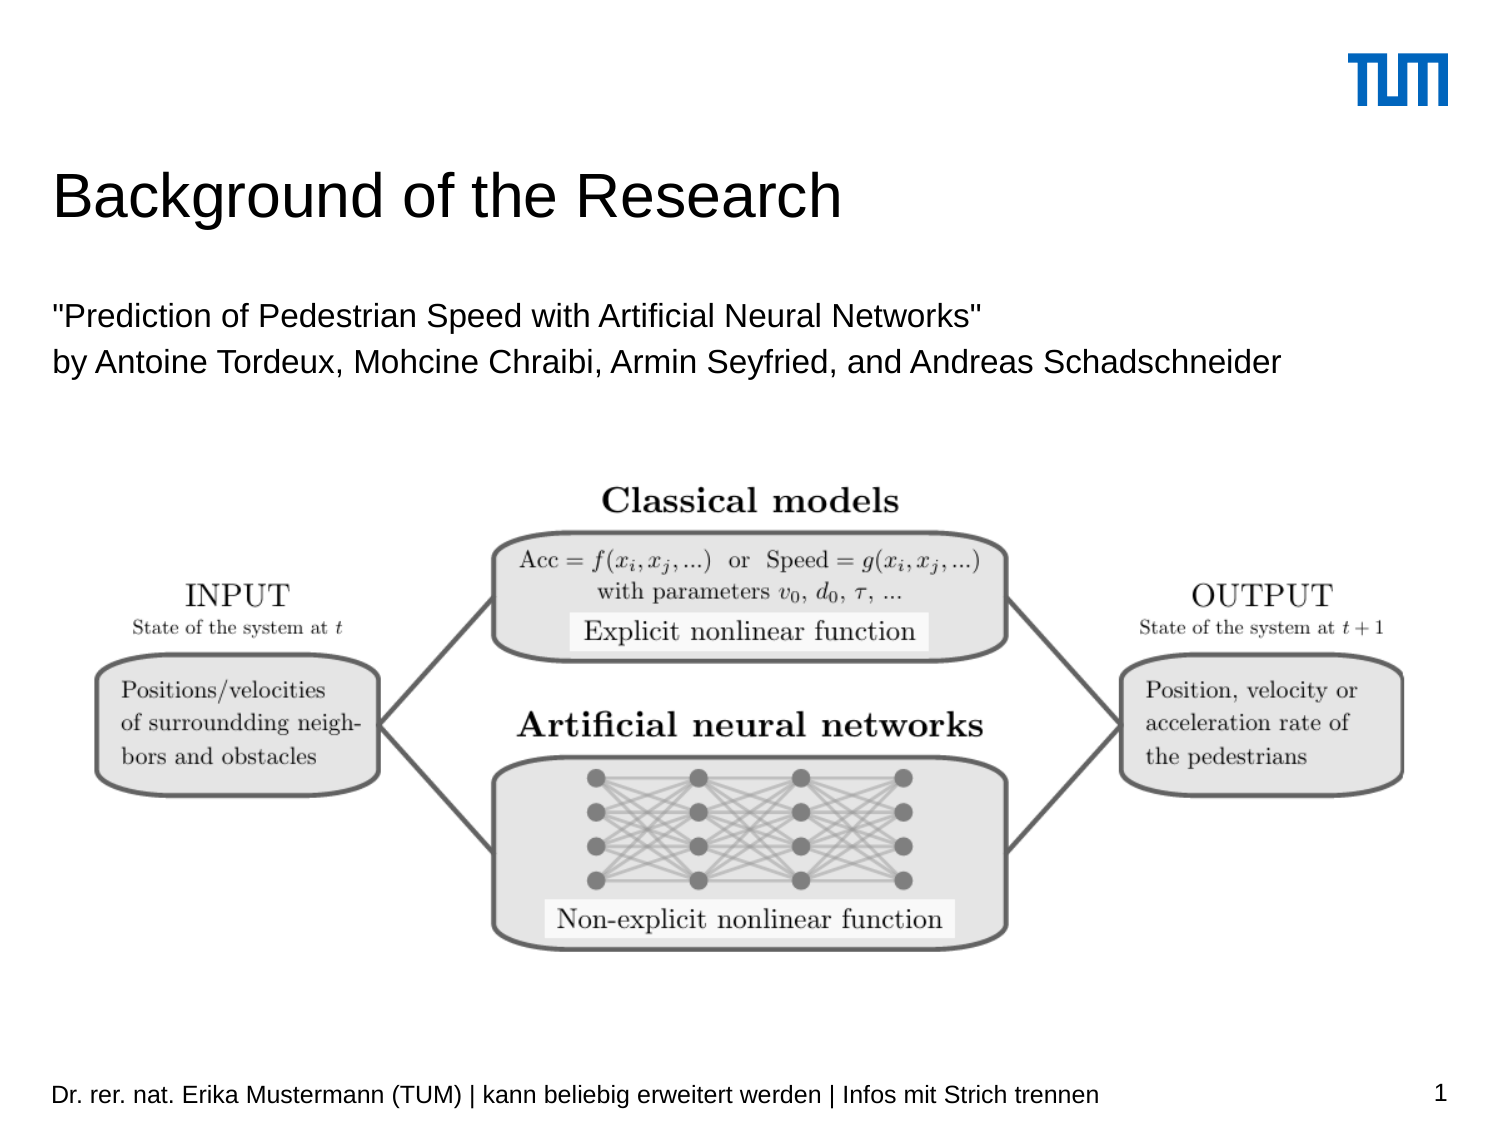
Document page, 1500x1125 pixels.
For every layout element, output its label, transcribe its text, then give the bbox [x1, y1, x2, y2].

title Background of the Research [52, 162, 1449, 231]
footer Dr. rer. nat. Erika Mustermann (TUM) | kann beliebig erweitert werden | Infos mit Strich trennen [51, 1061, 1336, 1125]
list "Prediction of Pedestrian Speed with Artificial Neural Networks" by Antoine Tordeux, Mohcine Chraibi, Armin Seyfried, and Andreas Schadschneider [52, 288, 1449, 1061]
picture [92, 471, 1408, 963]
slide_number 1 [1336, 1061, 1448, 1122]
